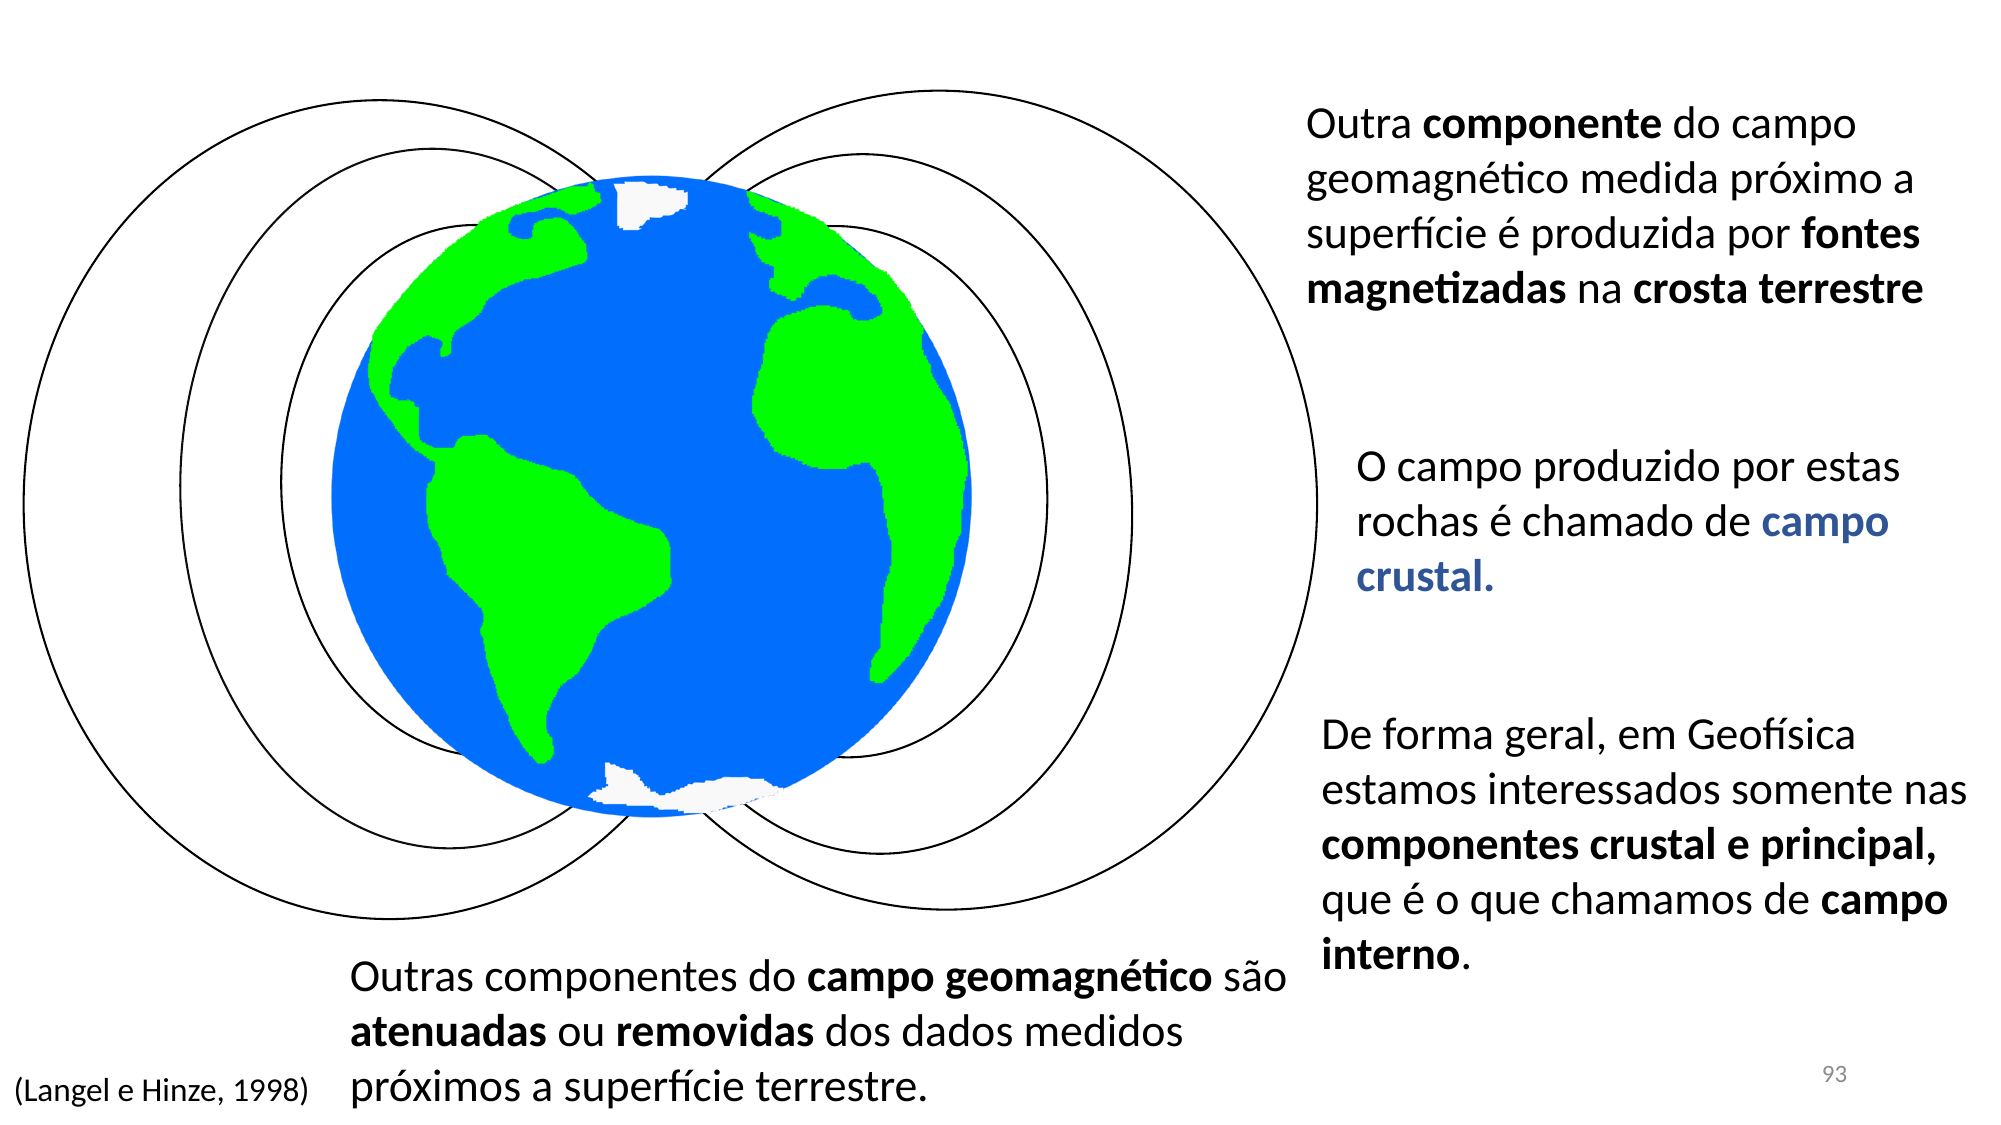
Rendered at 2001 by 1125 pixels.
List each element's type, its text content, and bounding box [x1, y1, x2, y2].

text_box [1047, 251, 1134, 772]
text_box De forma geral, em Geofísica estamos interessados somente nas componentes crustal e principal, que é o que chamamos de campo interno. [1306, 696, 2000, 986]
picture [251, 0, 1047, 1110]
slide_number 93 [1412, 1042, 1863, 1103]
text_box (Langel e Hinze, 1998) [0, 1060, 332, 1116]
text_box [22, 126, 251, 890]
text_box Outras componentes do campo geomagnético são atenuadas ou removidas dos dados medidos próximos a superfície terrestre. [335, 937, 1349, 1118]
text_box [179, 248, 251, 732]
text_box Outra componente do campo geomagnético medida próximo a superfície é produzida por fontes magnetizadas na crosta terrestre [1291, 85, 1977, 321]
text_box O campo produzido por estas rochas é chamado de campo crustal. [1341, 428, 1977, 608]
text_box [1047, 106, 1319, 896]
